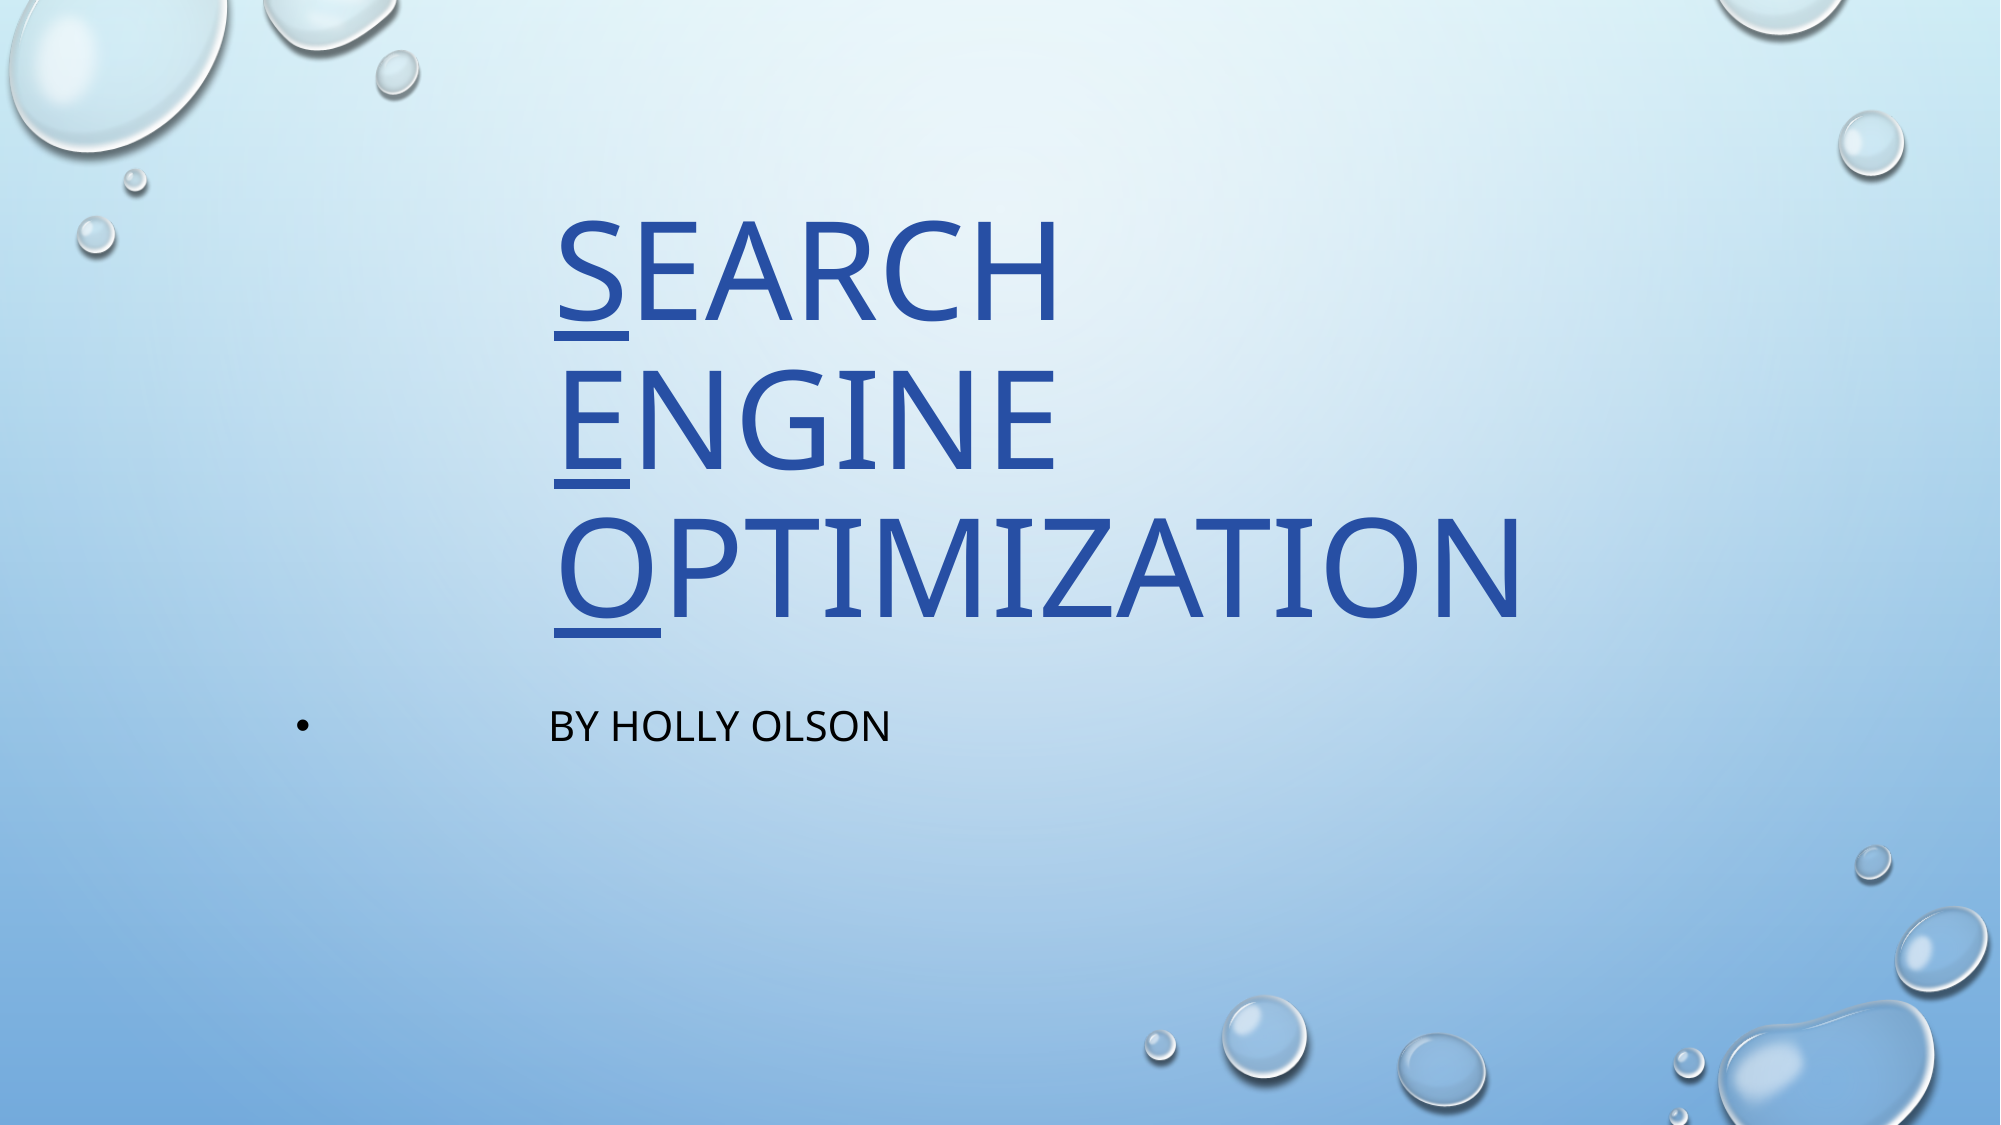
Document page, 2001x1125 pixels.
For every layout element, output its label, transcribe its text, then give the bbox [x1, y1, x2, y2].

title Search Engine Optimization [538, 192, 1638, 657]
list By Holly Olson [280, 682, 1850, 950]
picture [0, 0, 2000, 1125]
